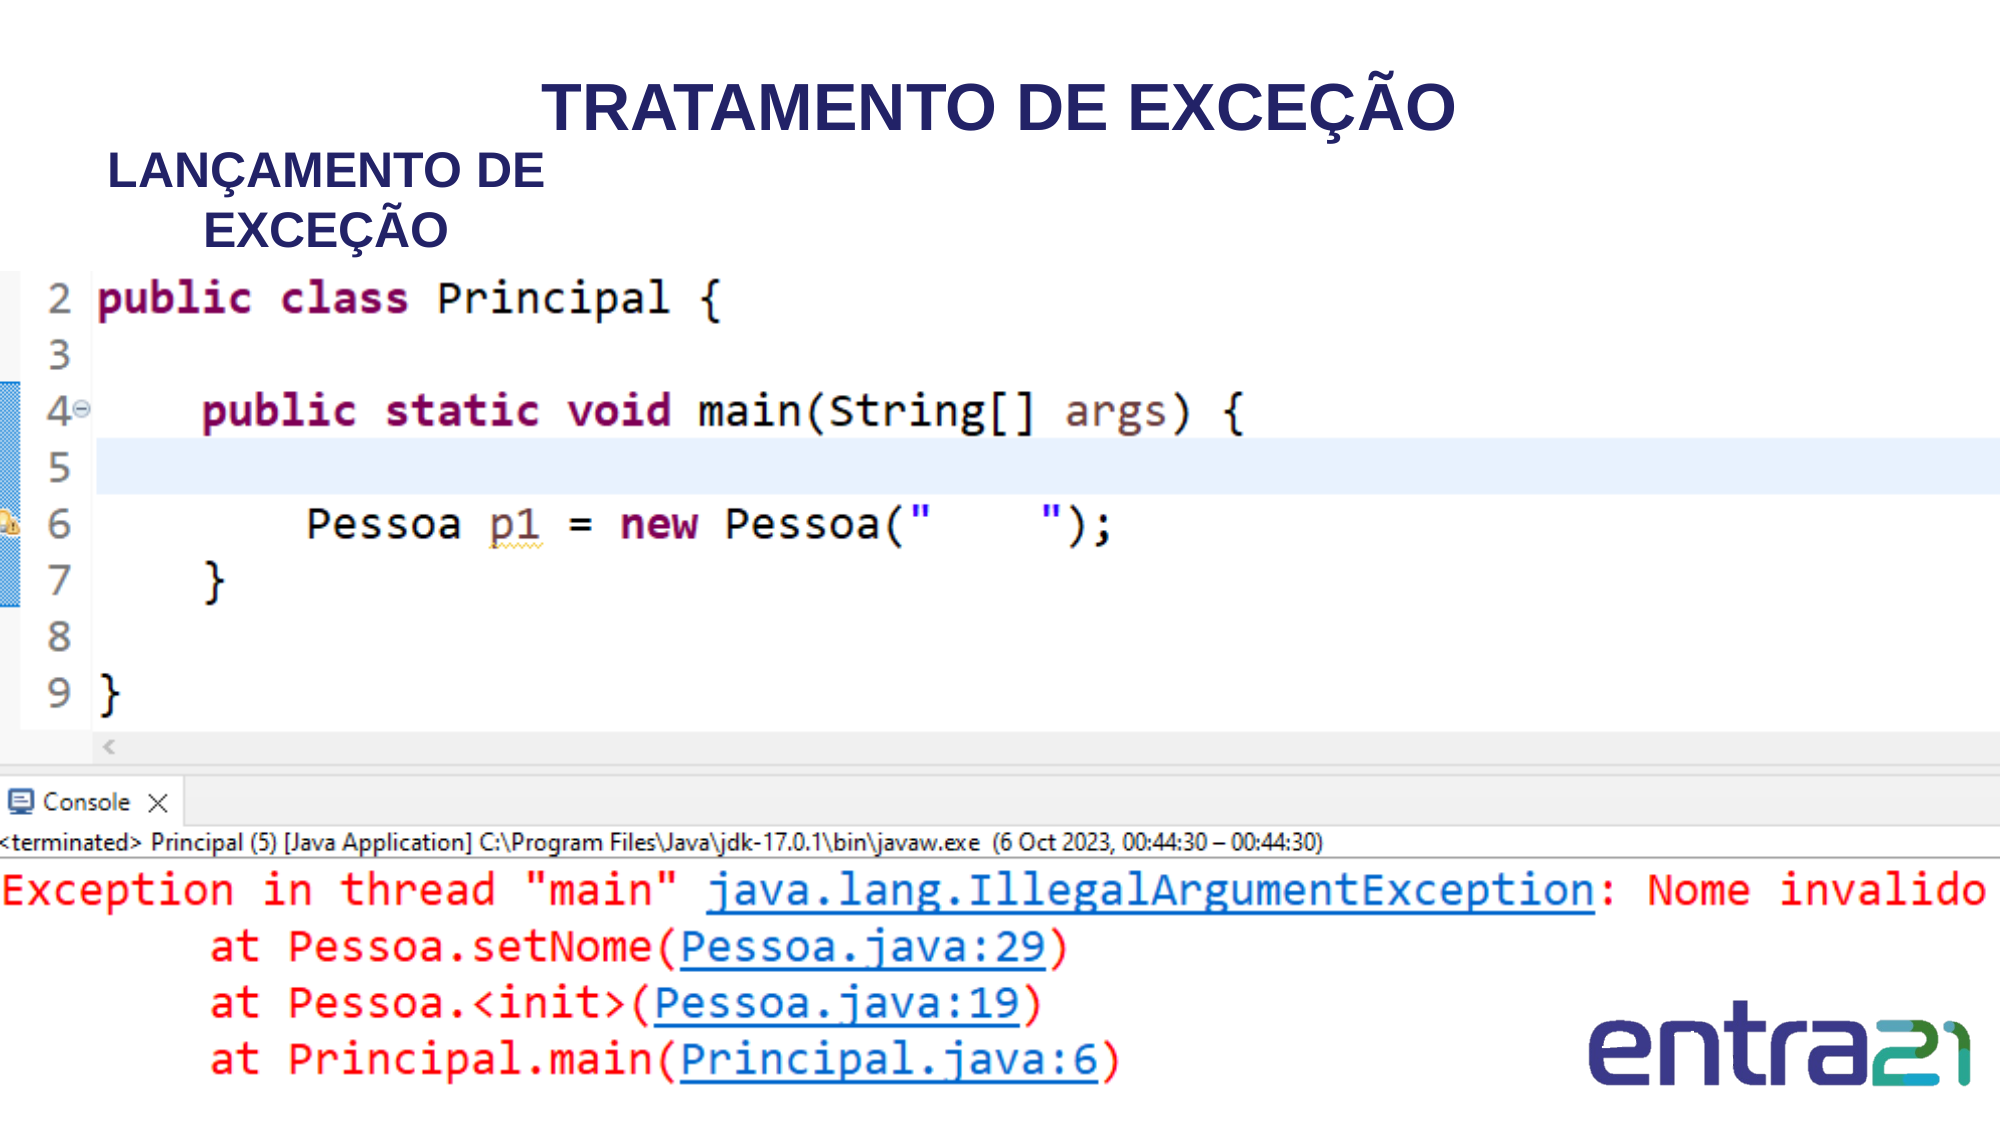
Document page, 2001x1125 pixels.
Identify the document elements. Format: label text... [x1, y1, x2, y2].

picture [0, 270, 2000, 1125]
text_box Lançamento de exceção [23, 103, 630, 270]
text_box Tratamento de Exceção [249, 11, 1750, 196]
